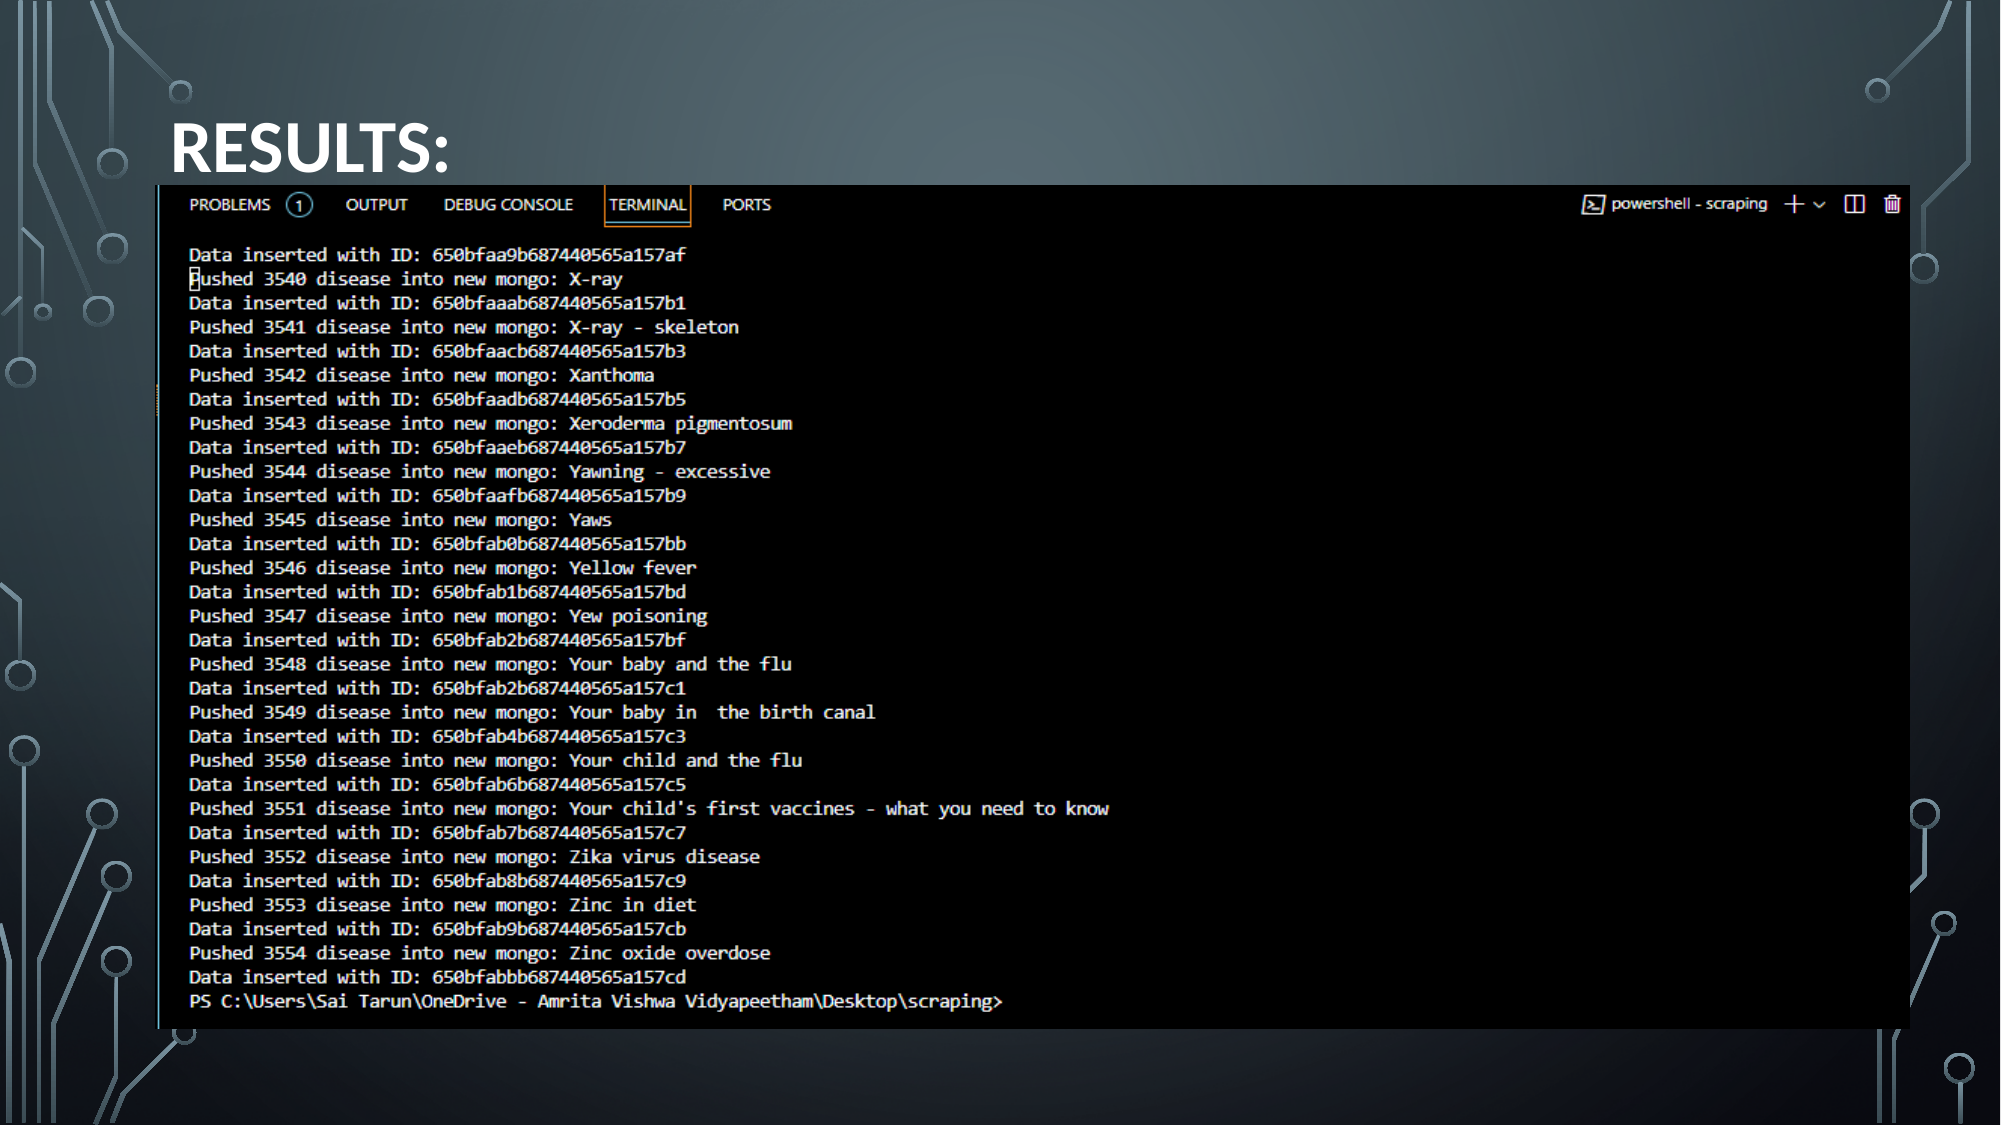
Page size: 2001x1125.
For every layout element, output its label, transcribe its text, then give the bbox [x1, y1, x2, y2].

picture [155, 185, 1910, 1029]
title Results: [155, 27, 1781, 185]
